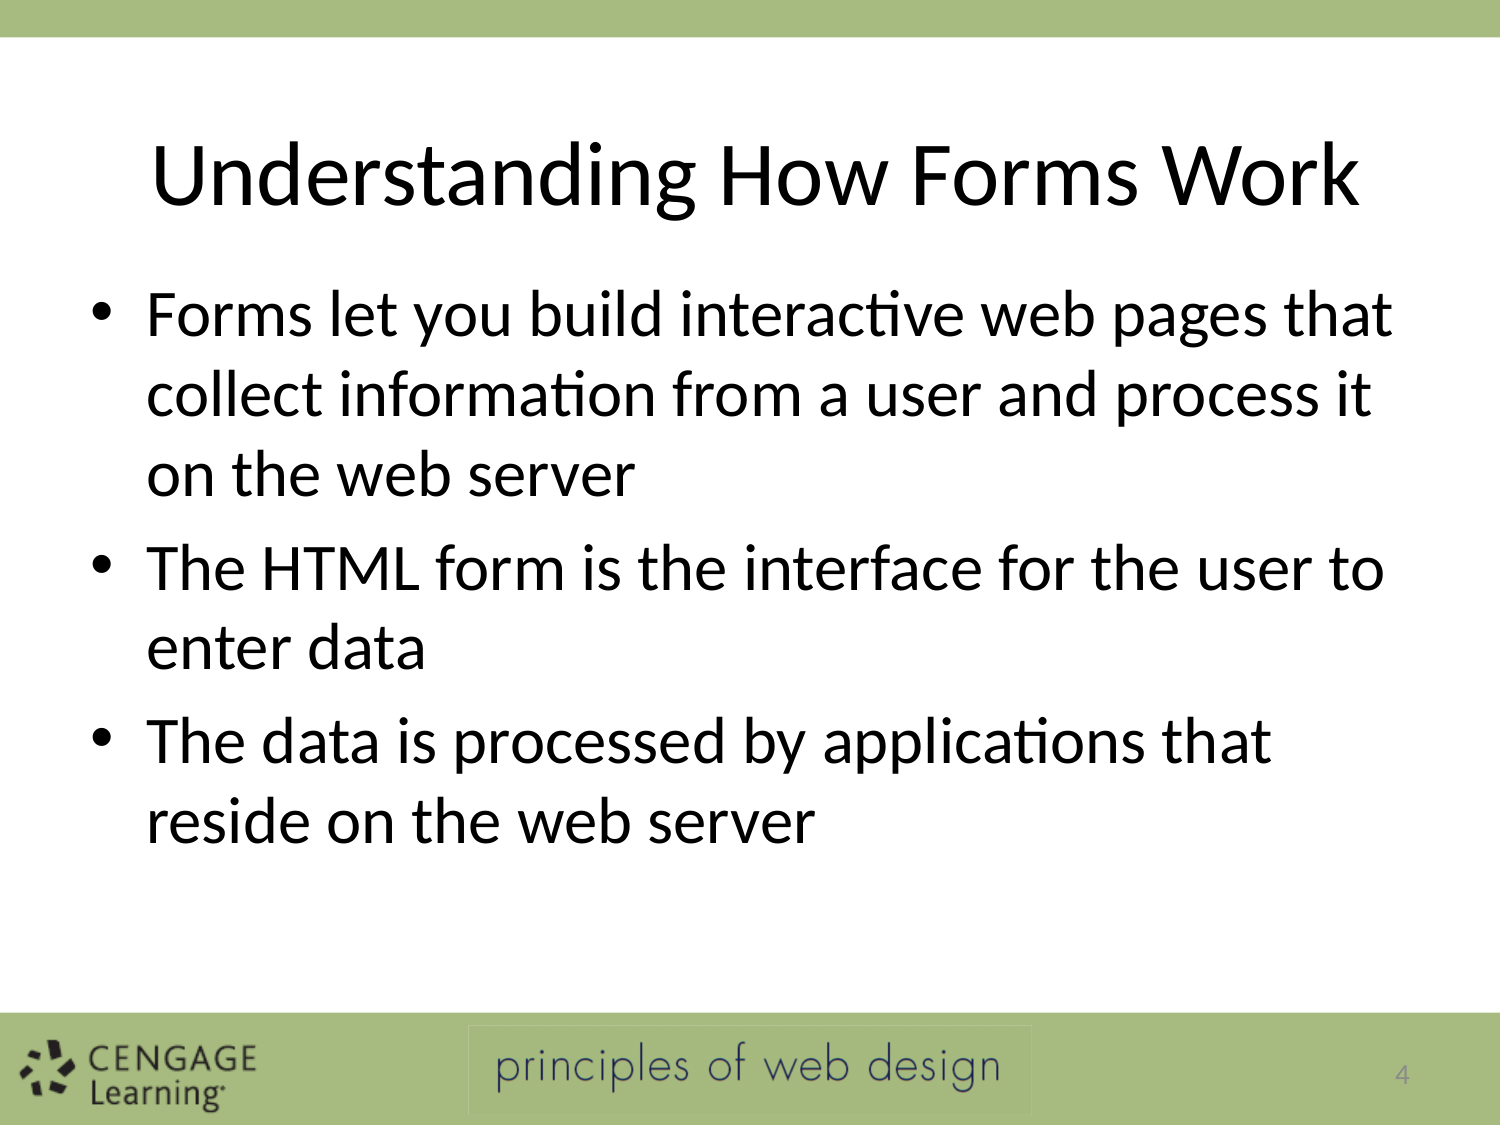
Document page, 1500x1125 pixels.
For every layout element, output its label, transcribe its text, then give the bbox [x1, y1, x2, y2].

list Forms let you build interactive web pages that collect information from a user and process it on the web server The HTML form is the interface for the user to enter data The data is processed by applications that reside on the web server [75, 262, 1425, 1005]
picture [0, 1023, 290, 1125]
title Understanding How Forms Work [75, 75, 1438, 263]
picture [469, 1026, 1031, 1115]
slide_number 4 [1074, 1042, 1425, 1103]
